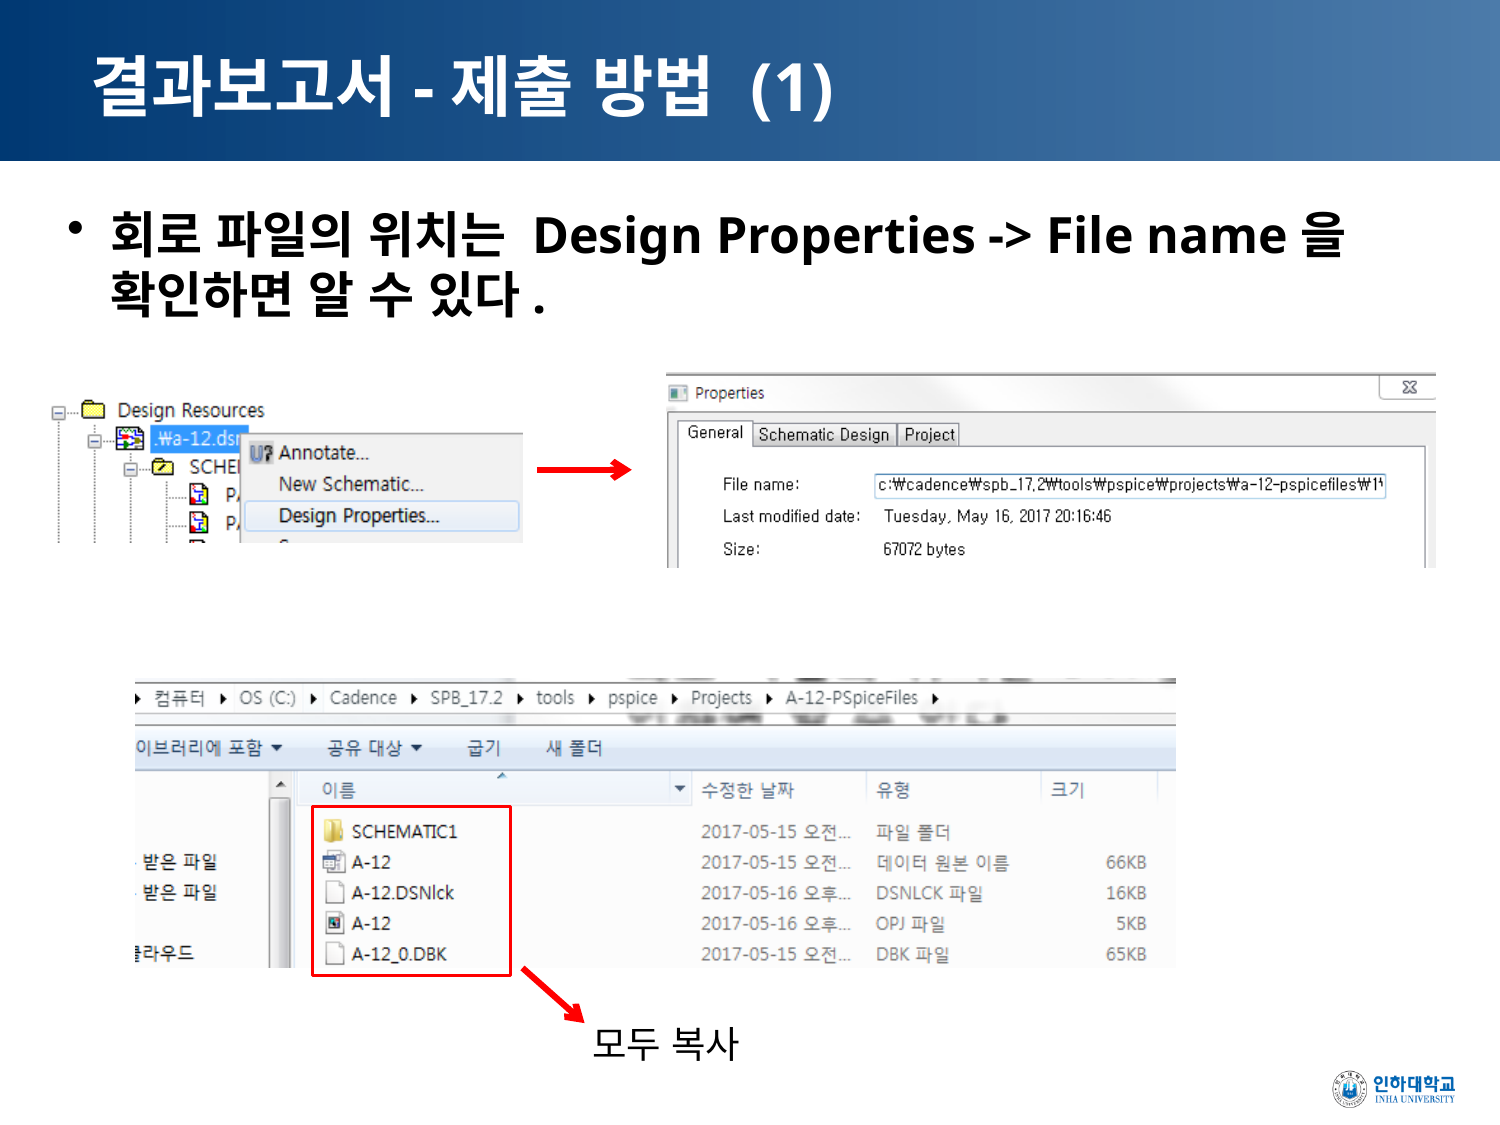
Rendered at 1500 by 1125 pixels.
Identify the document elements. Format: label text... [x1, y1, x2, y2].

picture [135, 678, 1176, 969]
list 회로 파일의 위치는 Design Properties -> File name을 확인하면 알 수 있다. [52, 196, 1470, 1024]
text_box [522, 967, 585, 1024]
picture [41, 396, 523, 543]
picture [666, 371, 1436, 568]
picture [1328, 1066, 1459, 1112]
title 결과보고서-제출 방법 (1) [74, 44, 1426, 126]
text_box 모두 복사 [577, 1013, 756, 1074]
